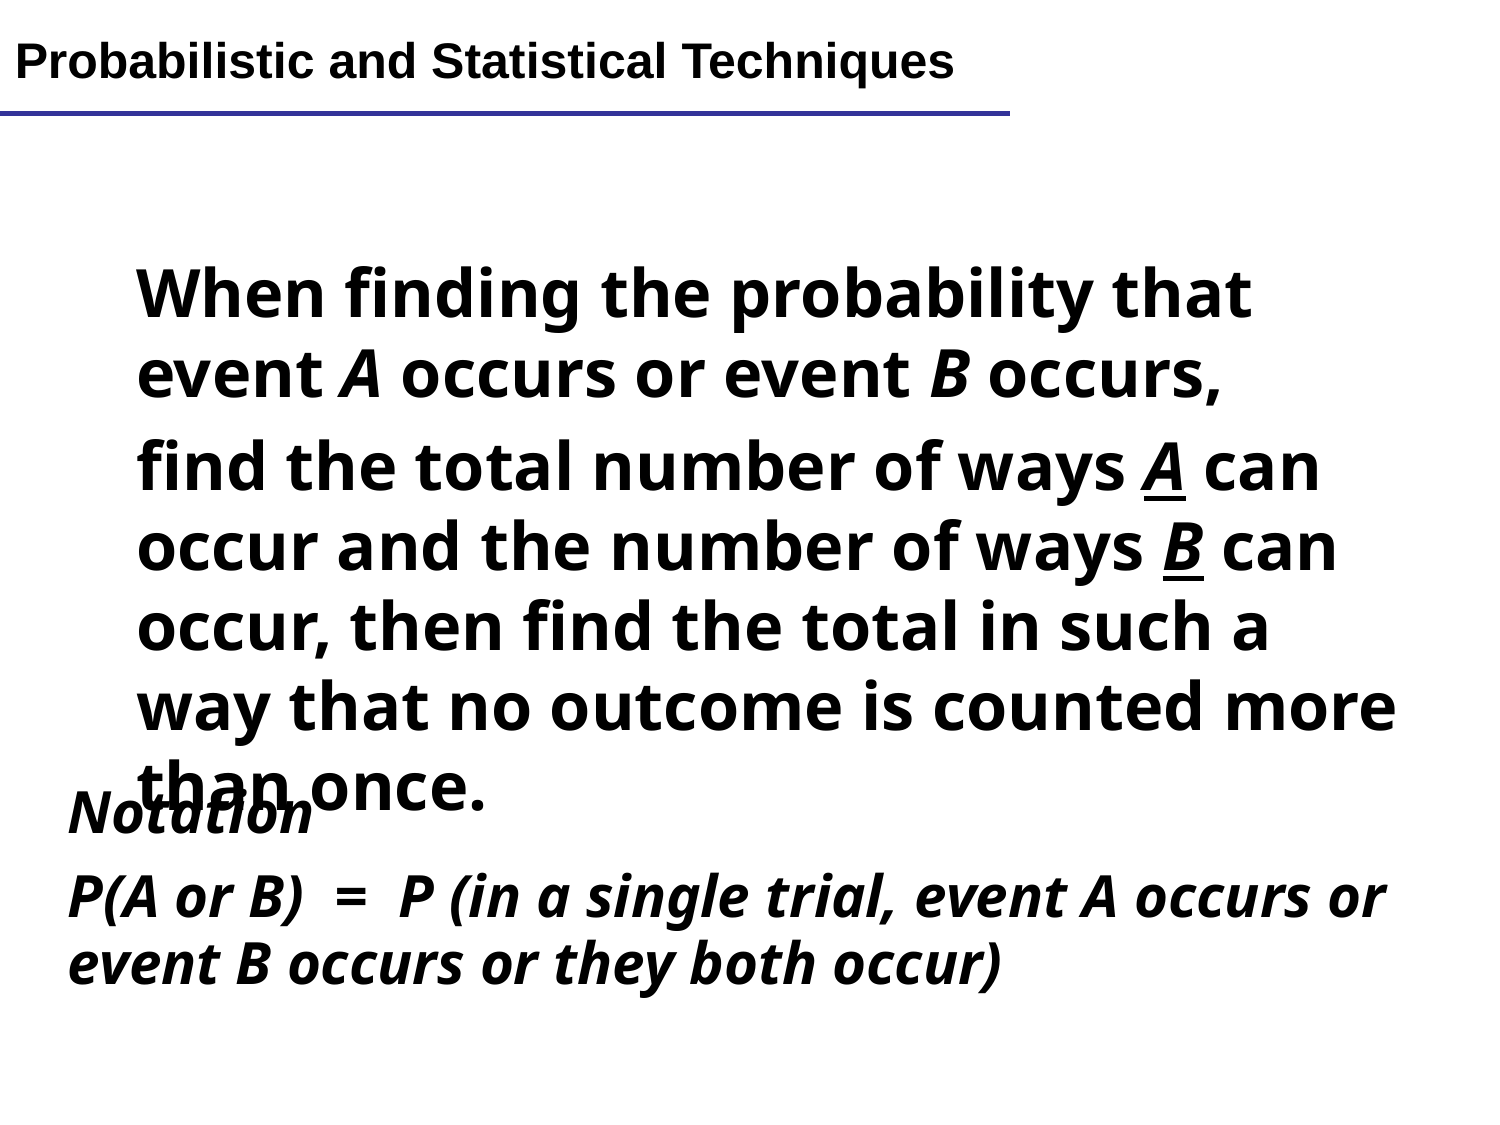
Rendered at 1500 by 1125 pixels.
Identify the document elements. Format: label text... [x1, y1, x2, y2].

list When finding the probability that event A occurs or event B occurs, find the total number of ways A can occur and the number of ways B can occur, then find the total in such a way that no outcome is counted more than once. [64, 243, 1418, 773]
text_box Notation P(A or B) = P (in a single trial, event A occurs or event B occurs or they both occur) [53, 773, 1429, 1113]
text_box Probabilistic and Statistical Techniques [0, 0, 1238, 118]
